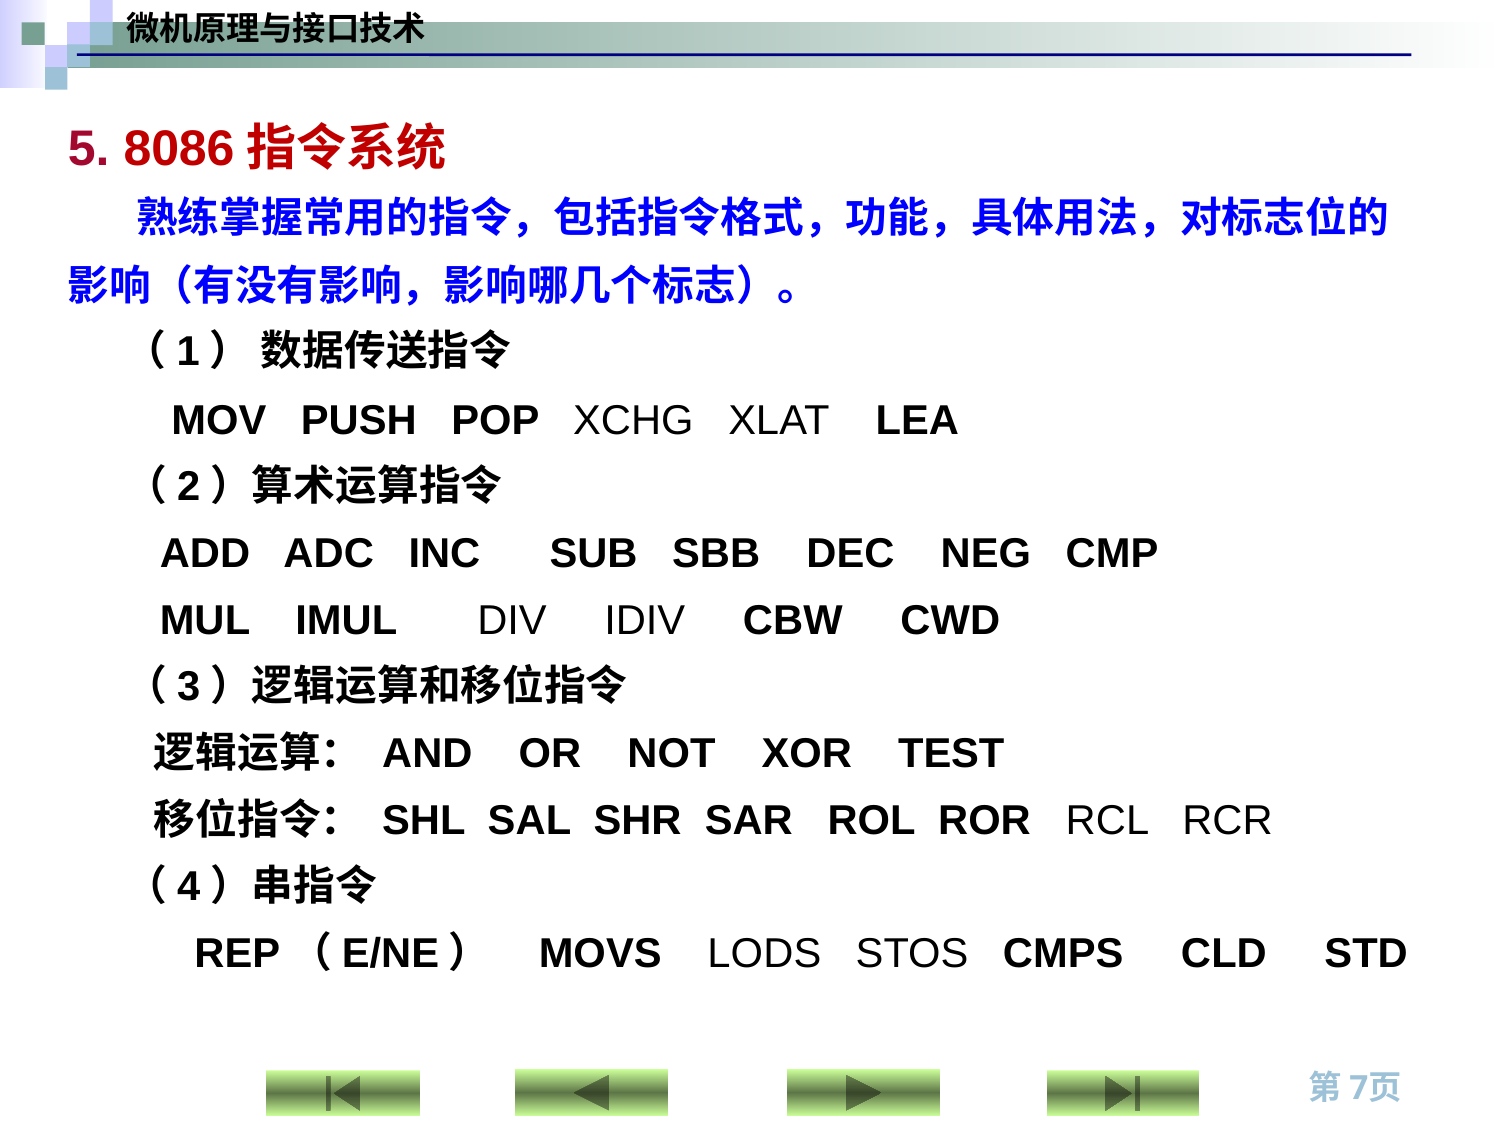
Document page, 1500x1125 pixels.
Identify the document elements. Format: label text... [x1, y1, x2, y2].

text_box 5. 8086指令系统 熟练掌握常用的指令，包括指令格式，功能，具体用法，对标志位的影响（有没有影响，影响哪几个标志）。 （1） 数据传送指令 MOV PUSH POP XCHG XLAT LEA （2）算术运算指令 ADD ADC INC SUB SBB DEC NEG CMP MUL IMUL DIV IDIV CBW CWD （3）逻辑运算和移位指令 逻辑运算： AND OR NOT XOR TEST 移位指令： SHL SAL SHR SAR ROL ROR RCL RCR （4）串指令 REP（E/NE） MOVS LODS STOS CMPS CLD STD [53, 101, 1434, 1050]
